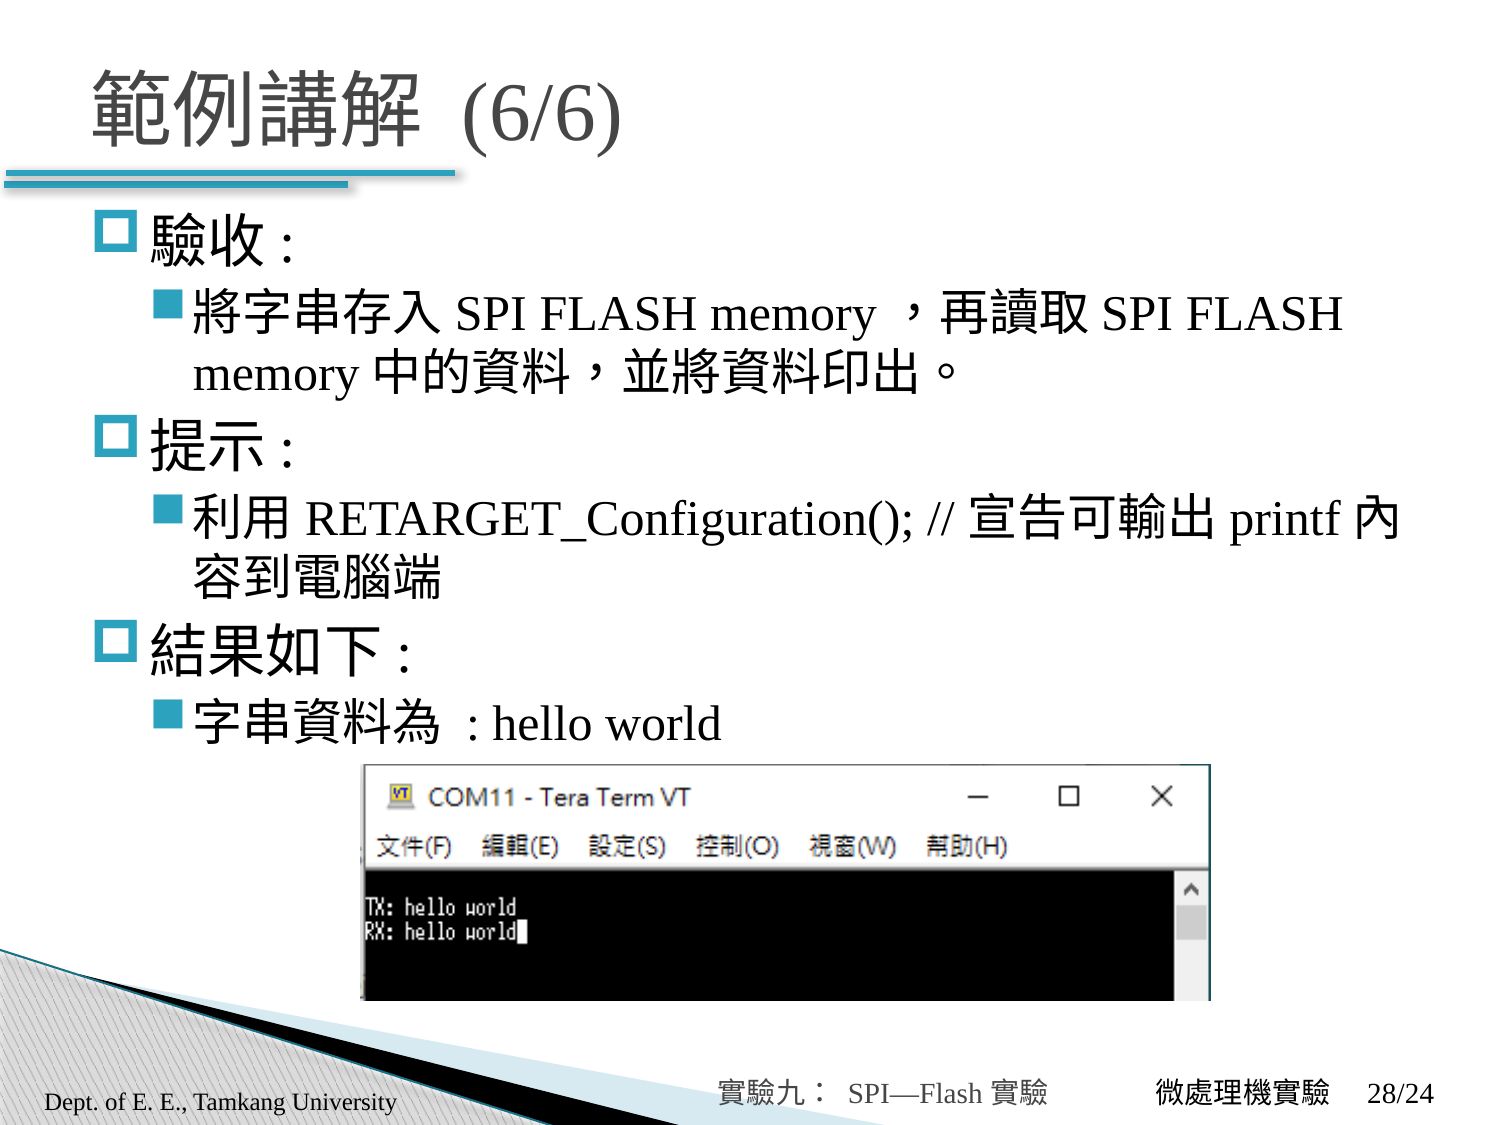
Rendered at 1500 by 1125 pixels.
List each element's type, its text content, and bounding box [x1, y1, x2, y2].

list 驗收: 將字串存入SPI FLASH memory，再讀取SPI FLASH memory中的資料，並將資料印出。 提示: 利用RETARGET_Configuration(); //宣告可輸出printf內容到電腦端 結果如下: 字串資料為 : hello world [75, 196, 1425, 986]
picture [359, 763, 1211, 1001]
title 範例講解 (6/6) [75, 30, 1425, 183]
